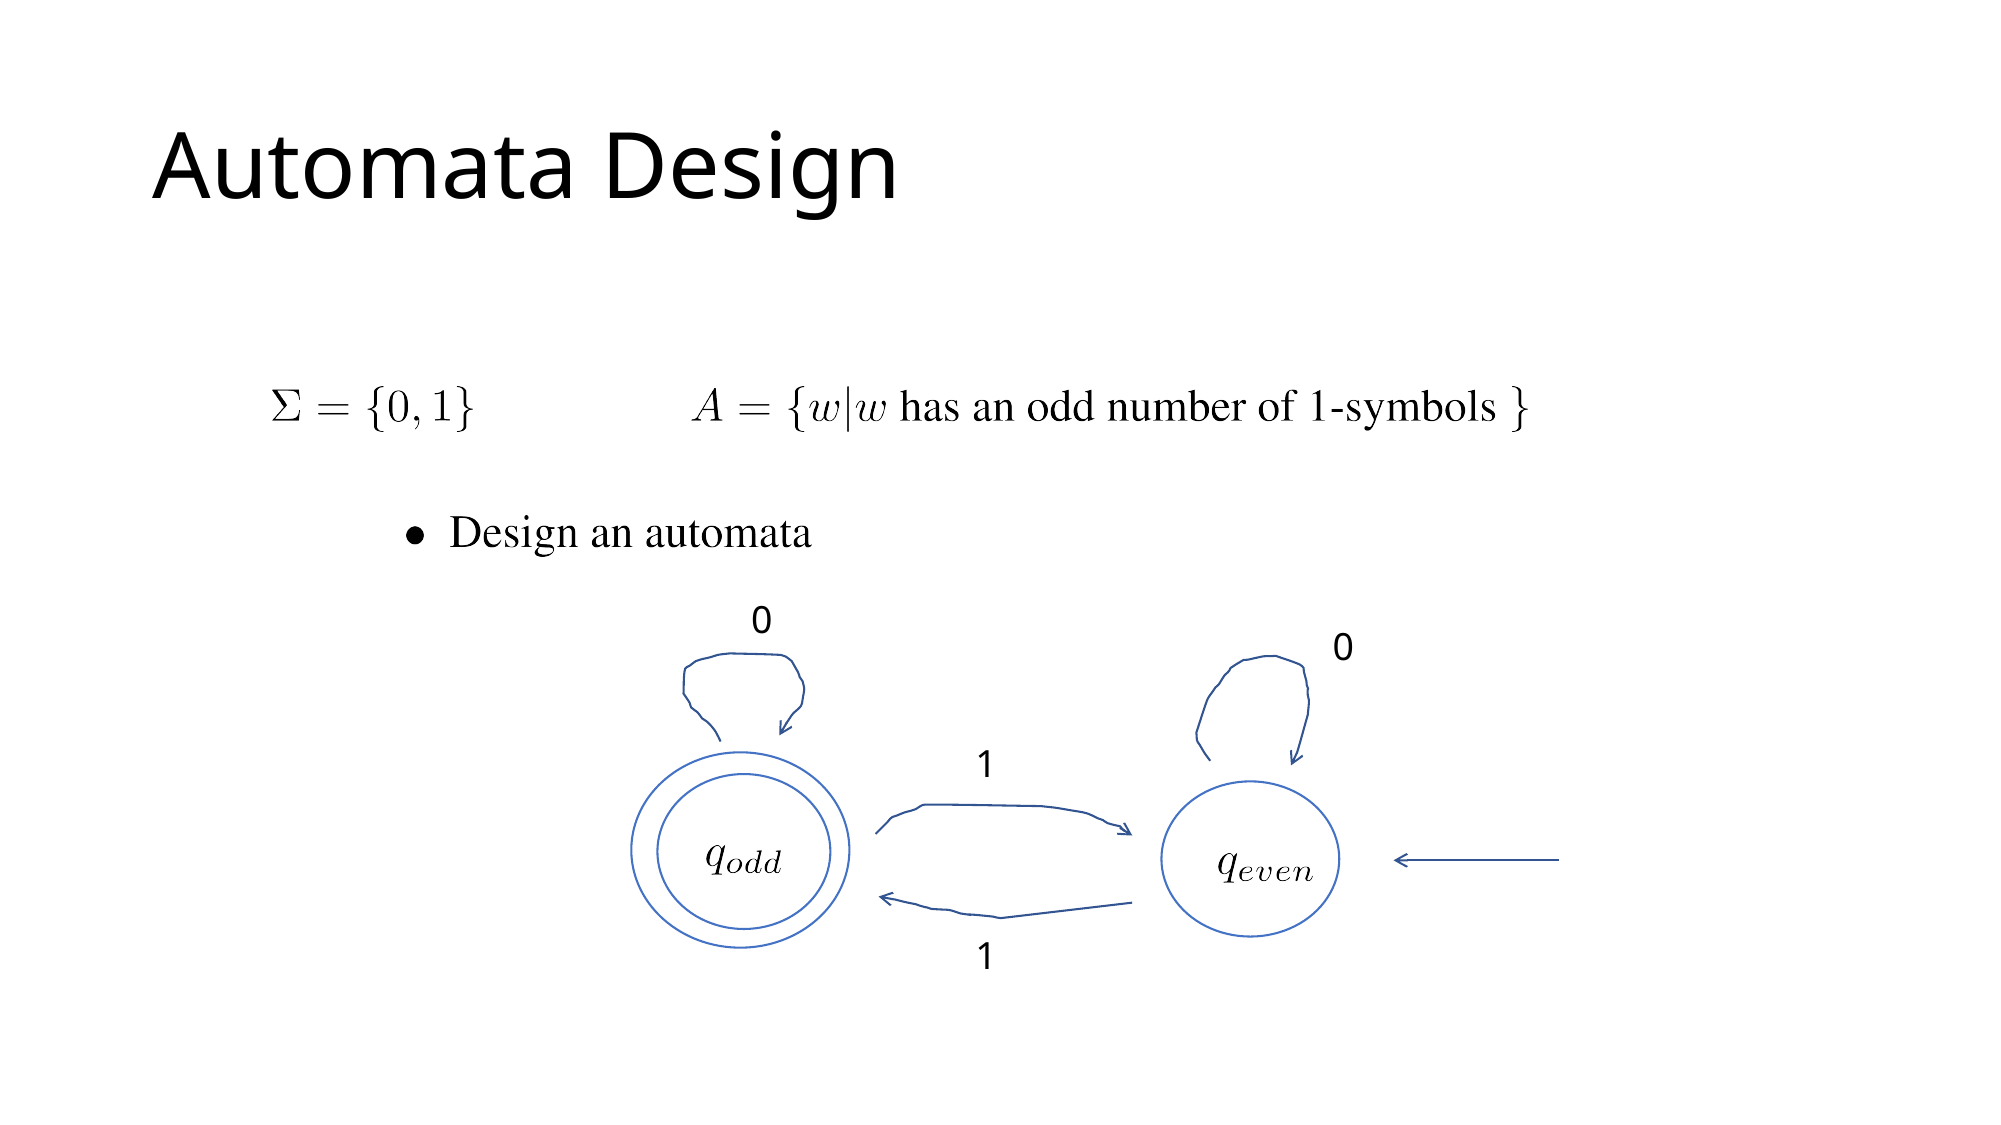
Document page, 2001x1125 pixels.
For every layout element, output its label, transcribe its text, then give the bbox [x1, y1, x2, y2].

text_box 1 [960, 732, 1304, 793]
text_box [1195, 654, 1310, 733]
picture [272, 386, 473, 432]
text_box [682, 652, 806, 742]
text_box 0 [1317, 615, 1661, 676]
text_box q1 [630, 751, 851, 949]
text_box 0 [736, 588, 1080, 649]
text_box [1160, 793, 1341, 924]
picture [1217, 853, 1313, 883]
text_box [656, 773, 832, 931]
title Automata Design [137, 59, 1863, 278]
picture [406, 515, 812, 557]
text_box [1393, 853, 1559, 868]
text_box 1 [960, 924, 1304, 985]
picture [691, 386, 1528, 432]
text_box [874, 803, 1133, 836]
text_box [878, 891, 1133, 920]
picture [706, 845, 781, 875]
